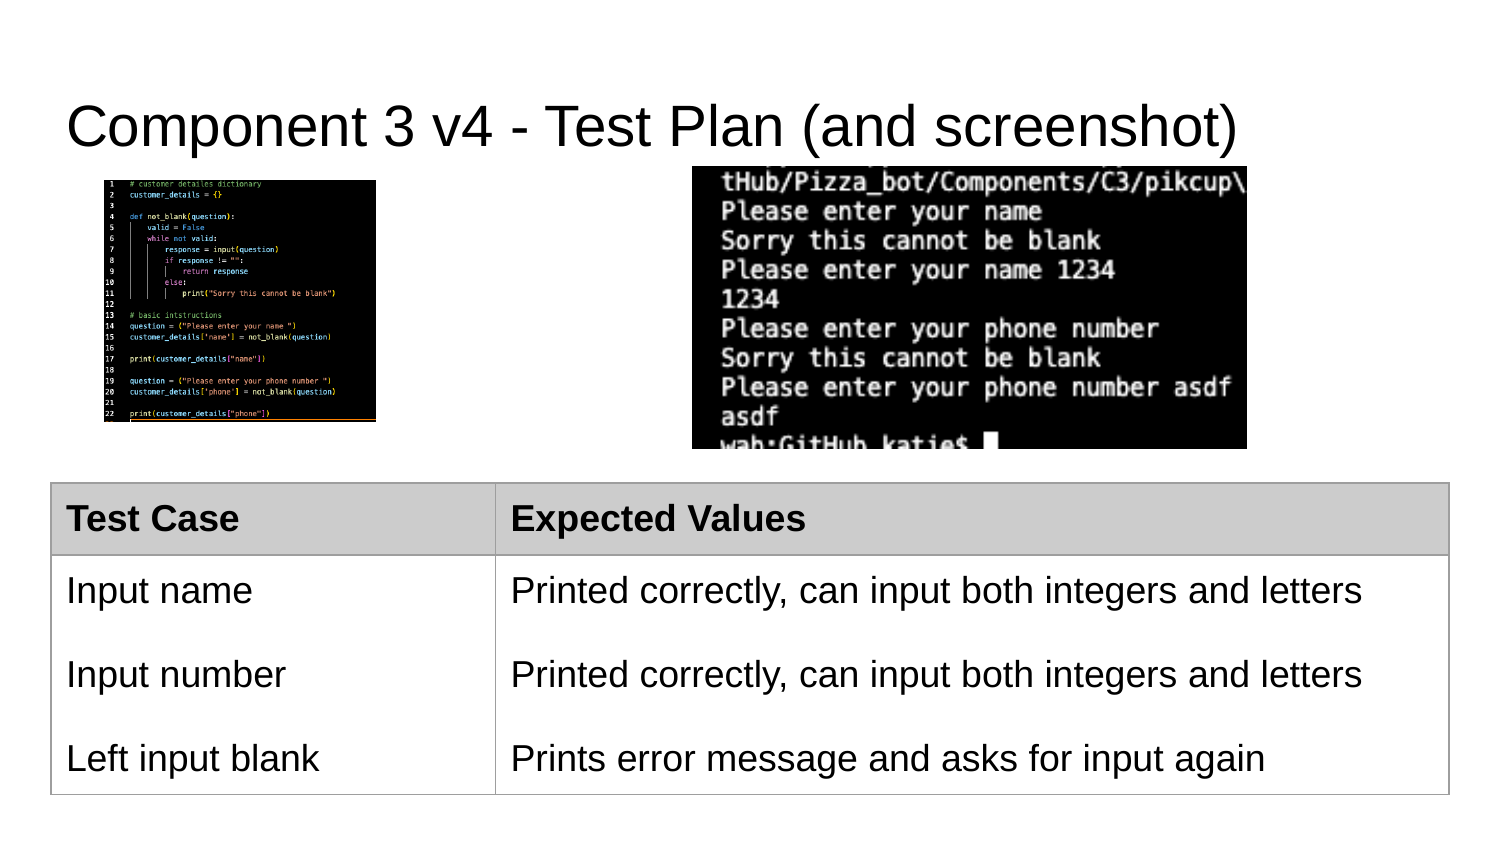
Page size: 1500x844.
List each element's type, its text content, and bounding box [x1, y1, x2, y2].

picture [104, 180, 377, 423]
table_header Expected Values [496, 484, 1448, 554]
table_cell Printed correctly, can input both integers and letters Printed correctly, can input both integers and letters Prints error message and asks for input again [496, 556, 1448, 794]
table_cell Input name Input number Left input blank [52, 556, 495, 794]
title Component 3 v4 - Test Plan (and screenshot) [51, 72, 1449, 167]
picture [692, 166, 1247, 449]
table_header Test Case [52, 484, 495, 554]
